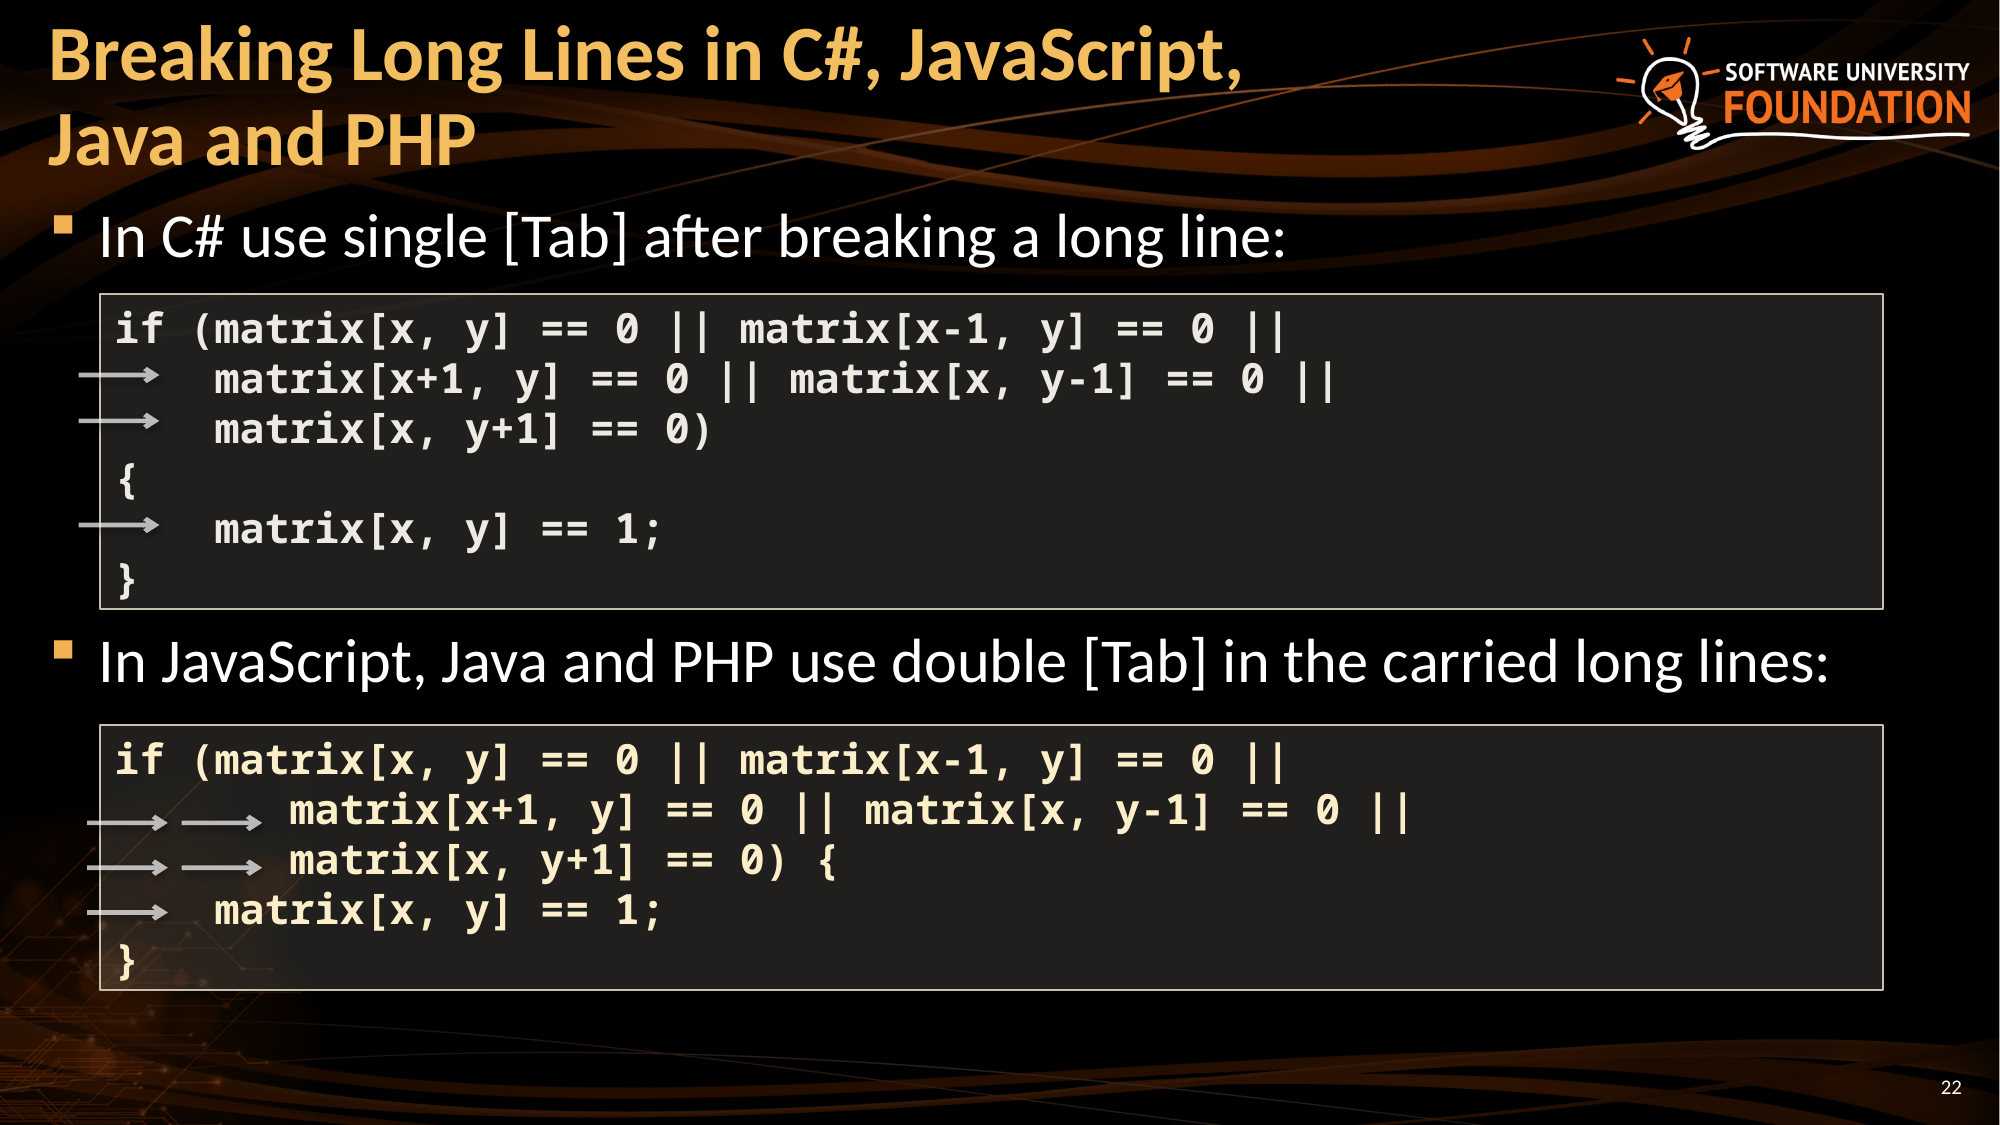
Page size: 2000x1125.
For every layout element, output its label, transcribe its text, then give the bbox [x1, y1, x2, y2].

picture [0, 0, 2000, 1125]
title Breaking Long Lines in C#, JavaScript, Java and PHP [30, 6, 1602, 189]
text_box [78, 374, 263, 913]
list In C# use single [Tab] after breaking a long line: In JavaScript, Java and PHP use double [Tab] in the carried long lines: [31, 188, 1968, 1103]
text_box if (matrix[x, y] == 0 || matrix[x-1, y] == 0 || matrix[x+1, y] == 0 || matrix[x, y-1] == 0 || matrix[x, y+1] == 0) { matrix[x, y] == 1; } [99, 725, 1883, 990]
text_box if (matrix[x, y] == 0 || matrix[x-1, y] == 0 || matrix[x+1, y] == 0 || matrix[x, y-1] == 0 || matrix[x, y+1] == 0) { matrix[x, y] == 1; } [99, 294, 1883, 610]
